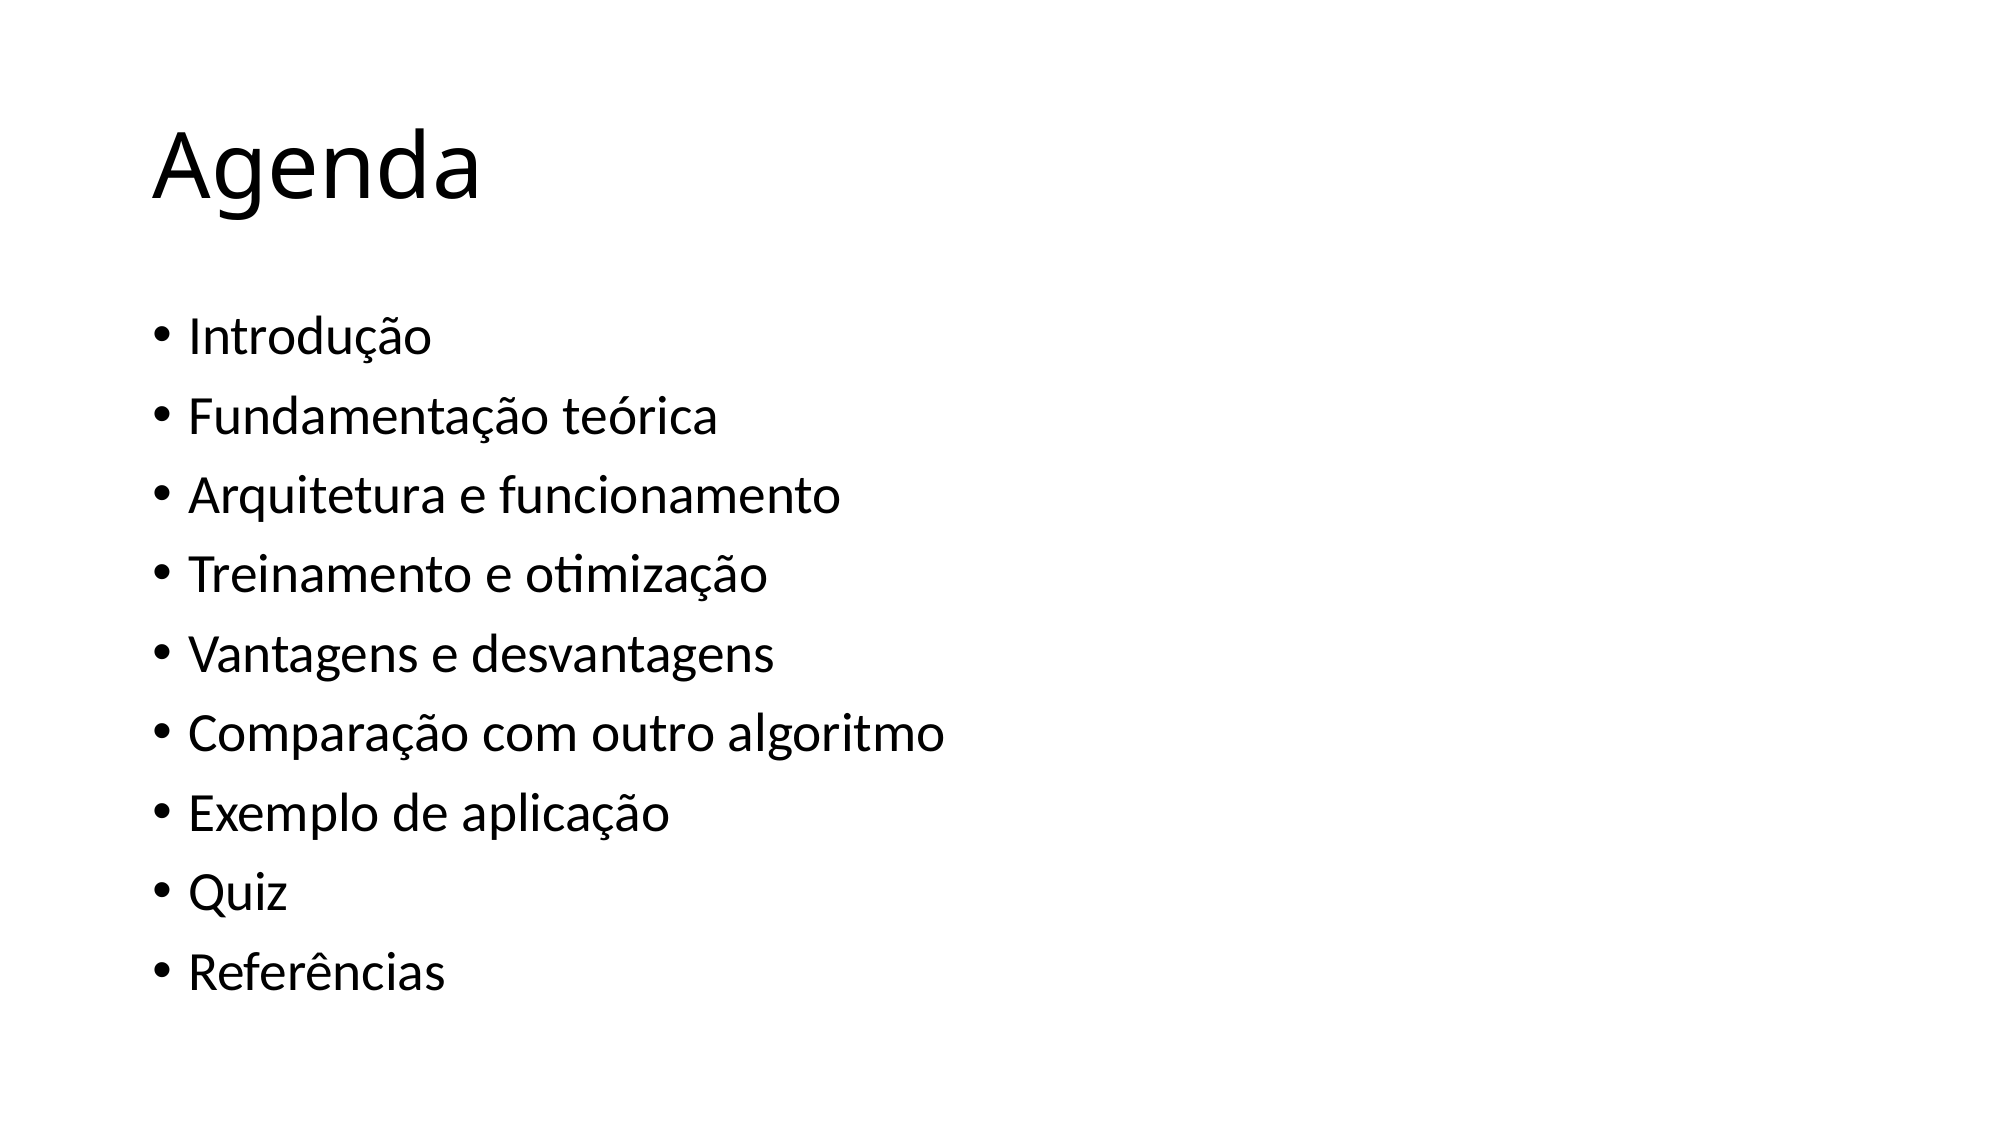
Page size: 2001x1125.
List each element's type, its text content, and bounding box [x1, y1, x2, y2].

title Agenda [137, 59, 1863, 278]
list Introdução Fundamentação teórica Arquitetura e funcionamento Treinamento e otimização Vantagens e desvantagens Comparação com outro algoritmo Exemplo de aplicação Quiz Referências [137, 299, 1863, 1014]
